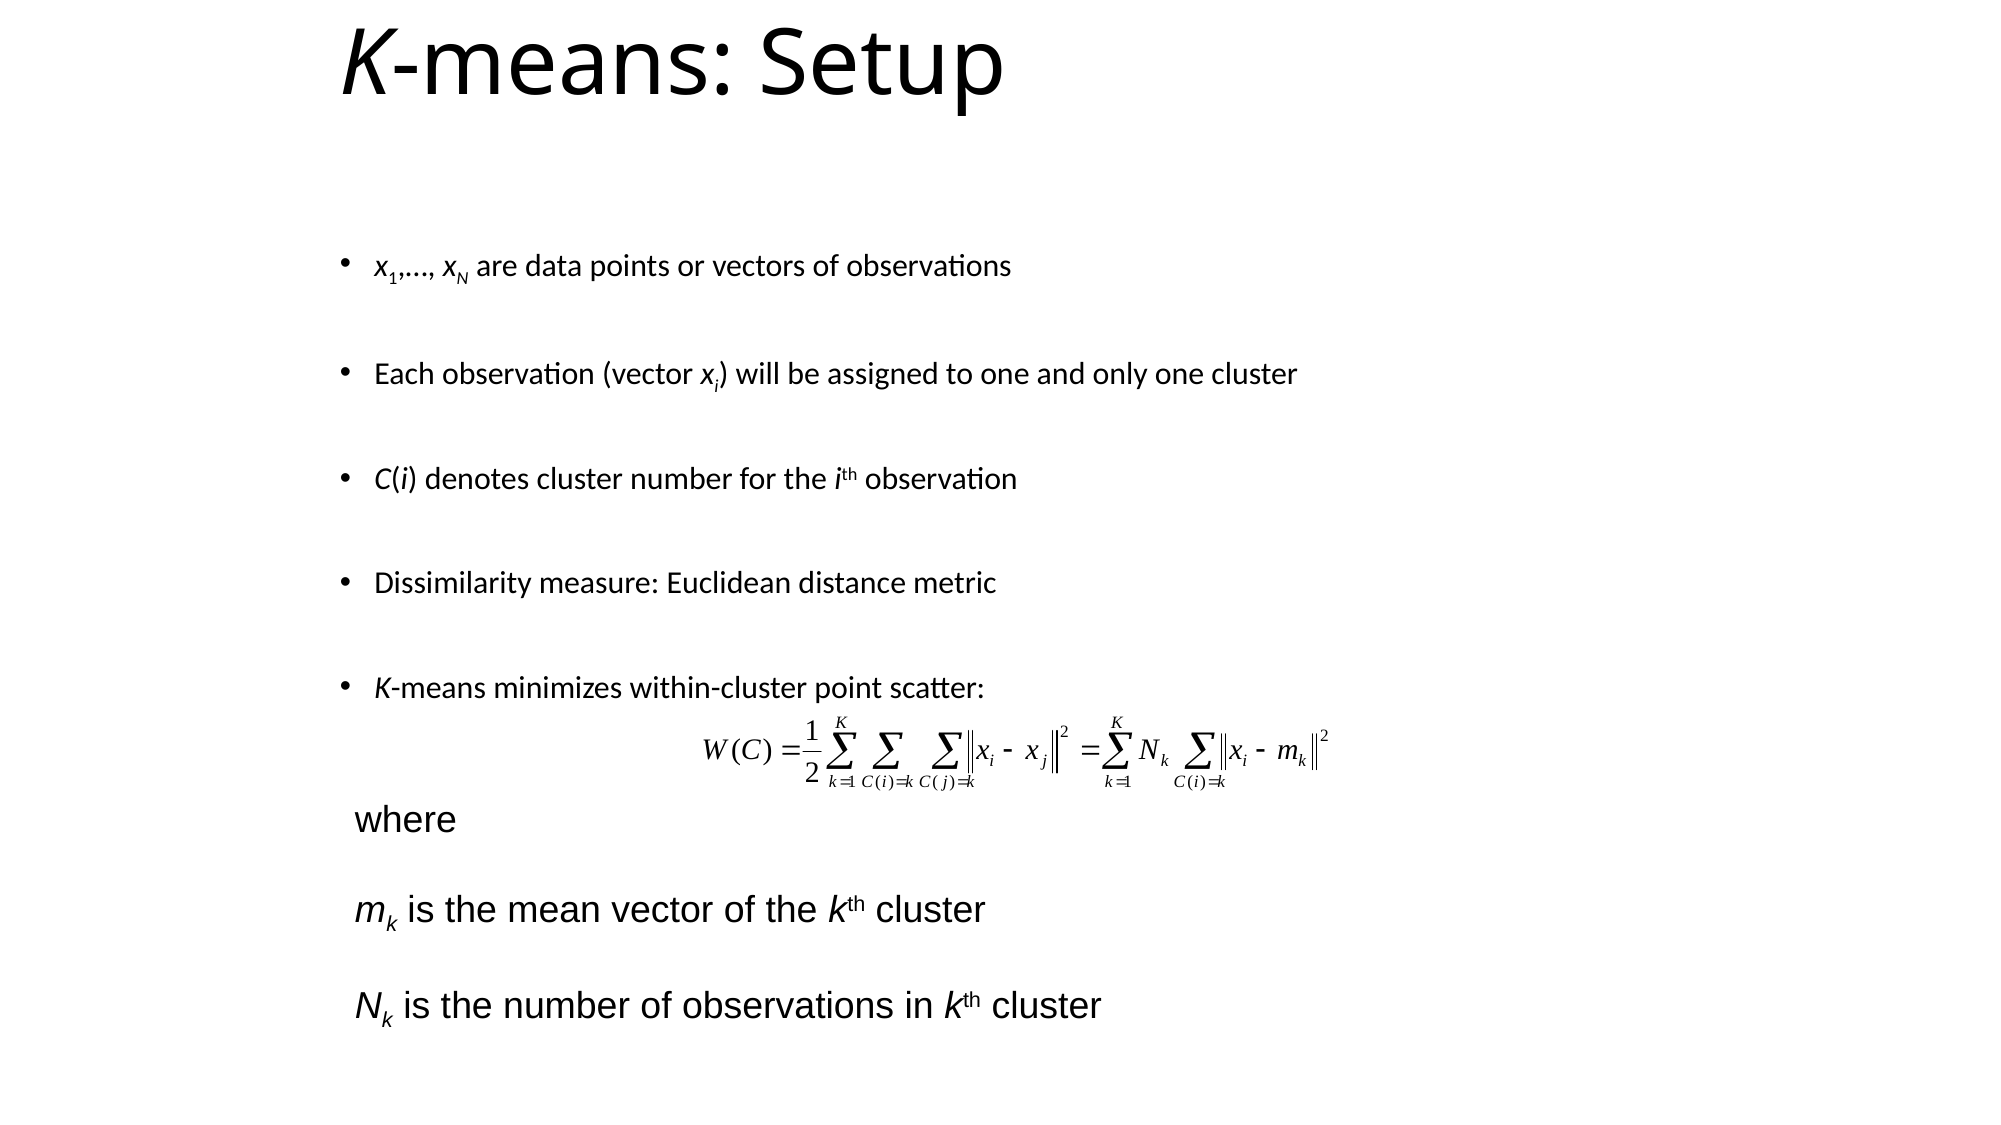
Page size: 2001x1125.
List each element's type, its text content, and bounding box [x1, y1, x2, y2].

list x1,…, xN are data points or vectors of observations Each observation (vector xi) will be assigned to one and only one cluster C(i) denotes cluster number for the ith observation Dissimilarity measure: Euclidean distance metric K-means minimizes within-cluster point scatter: [324, 237, 1625, 713]
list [699, 709, 1338, 797]
text_box where mk is the mean vector of the kth cluster Nk is the number of observations in kth cluster [340, 787, 1117, 1085]
title K-means: Setup [324, 0, 1675, 130]
